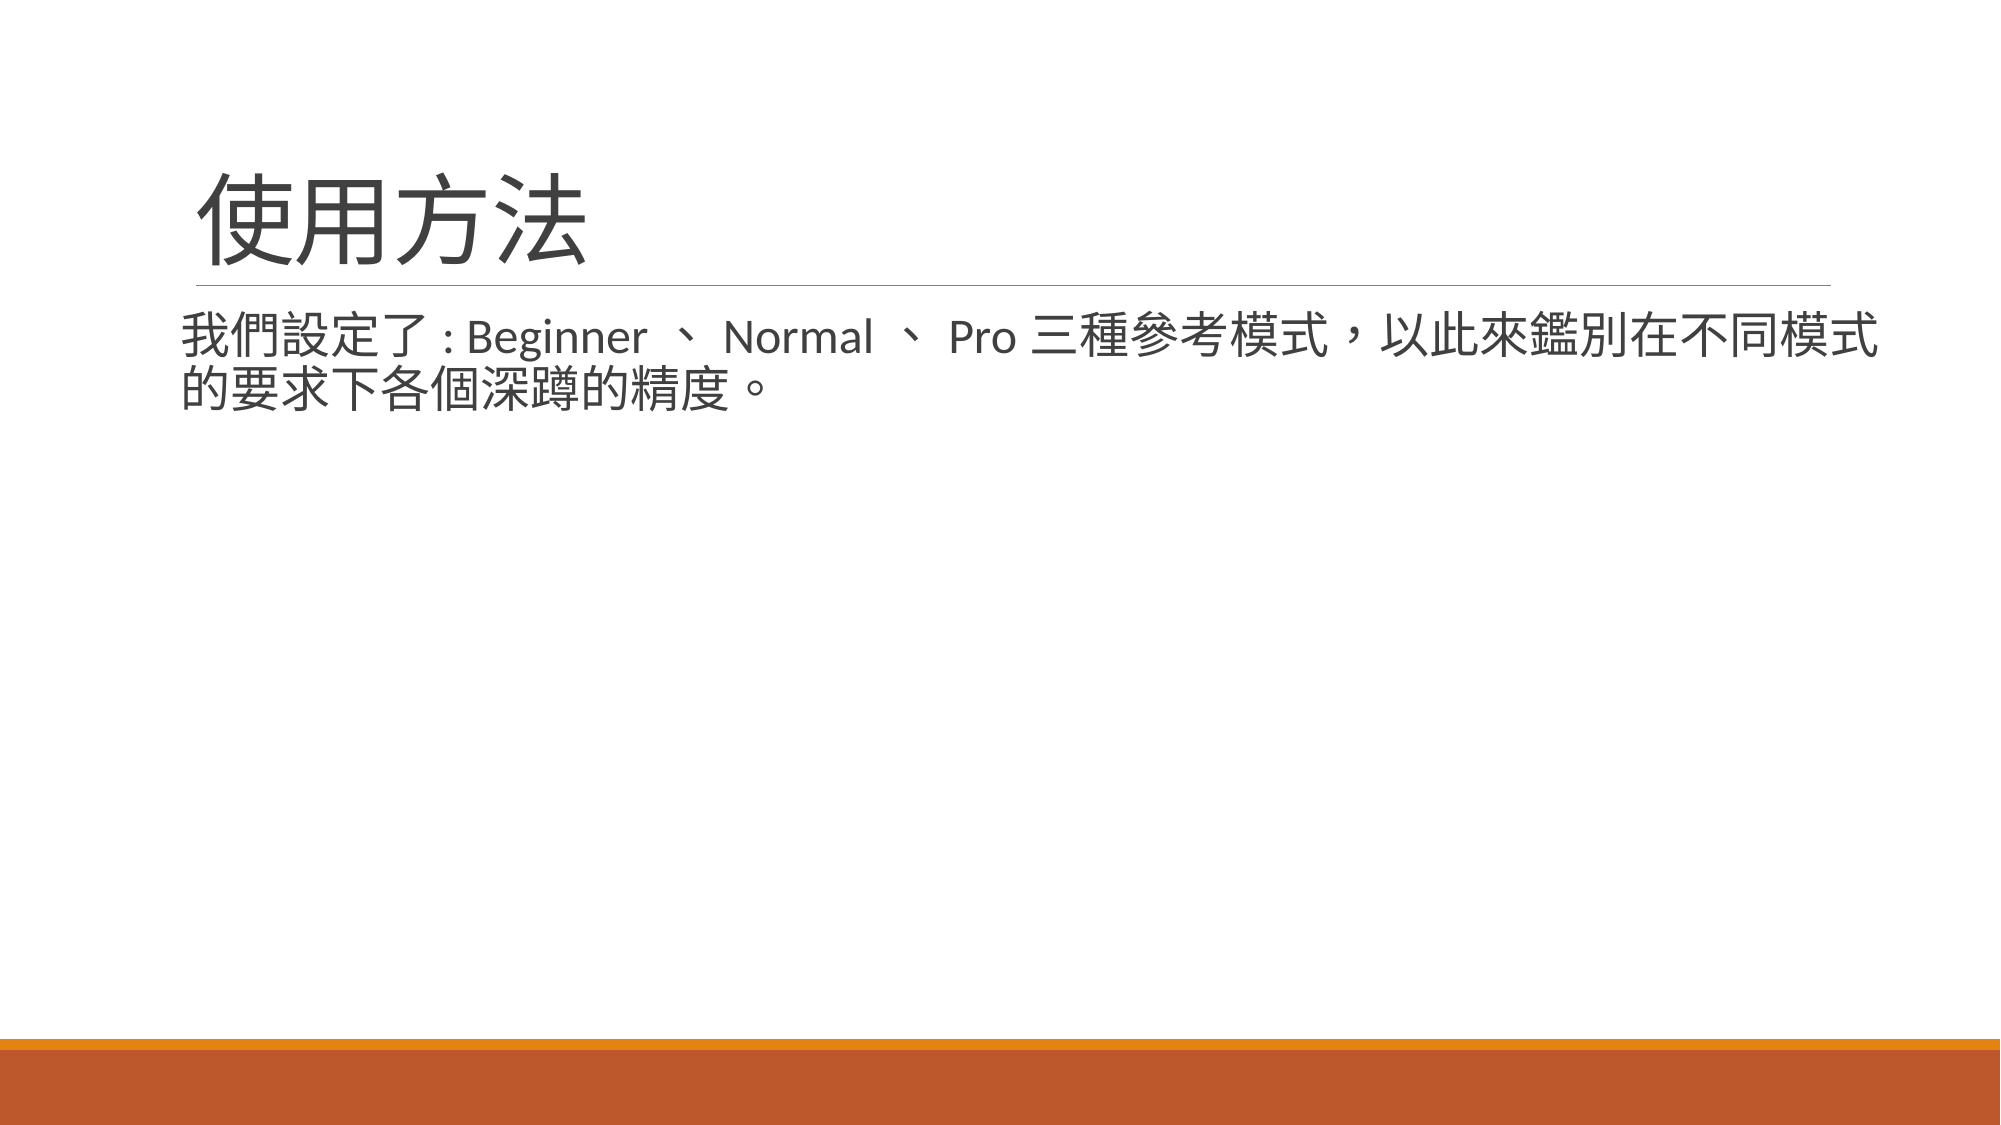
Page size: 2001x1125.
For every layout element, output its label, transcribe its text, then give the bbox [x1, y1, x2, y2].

list 我們設定了: Beginner、Normal、Pro三種參考模式，以此來鑑別在不同模式的要求下各個深蹲的精度。 [180, 302, 1924, 963]
title 使用方法 [180, 47, 1830, 285]
